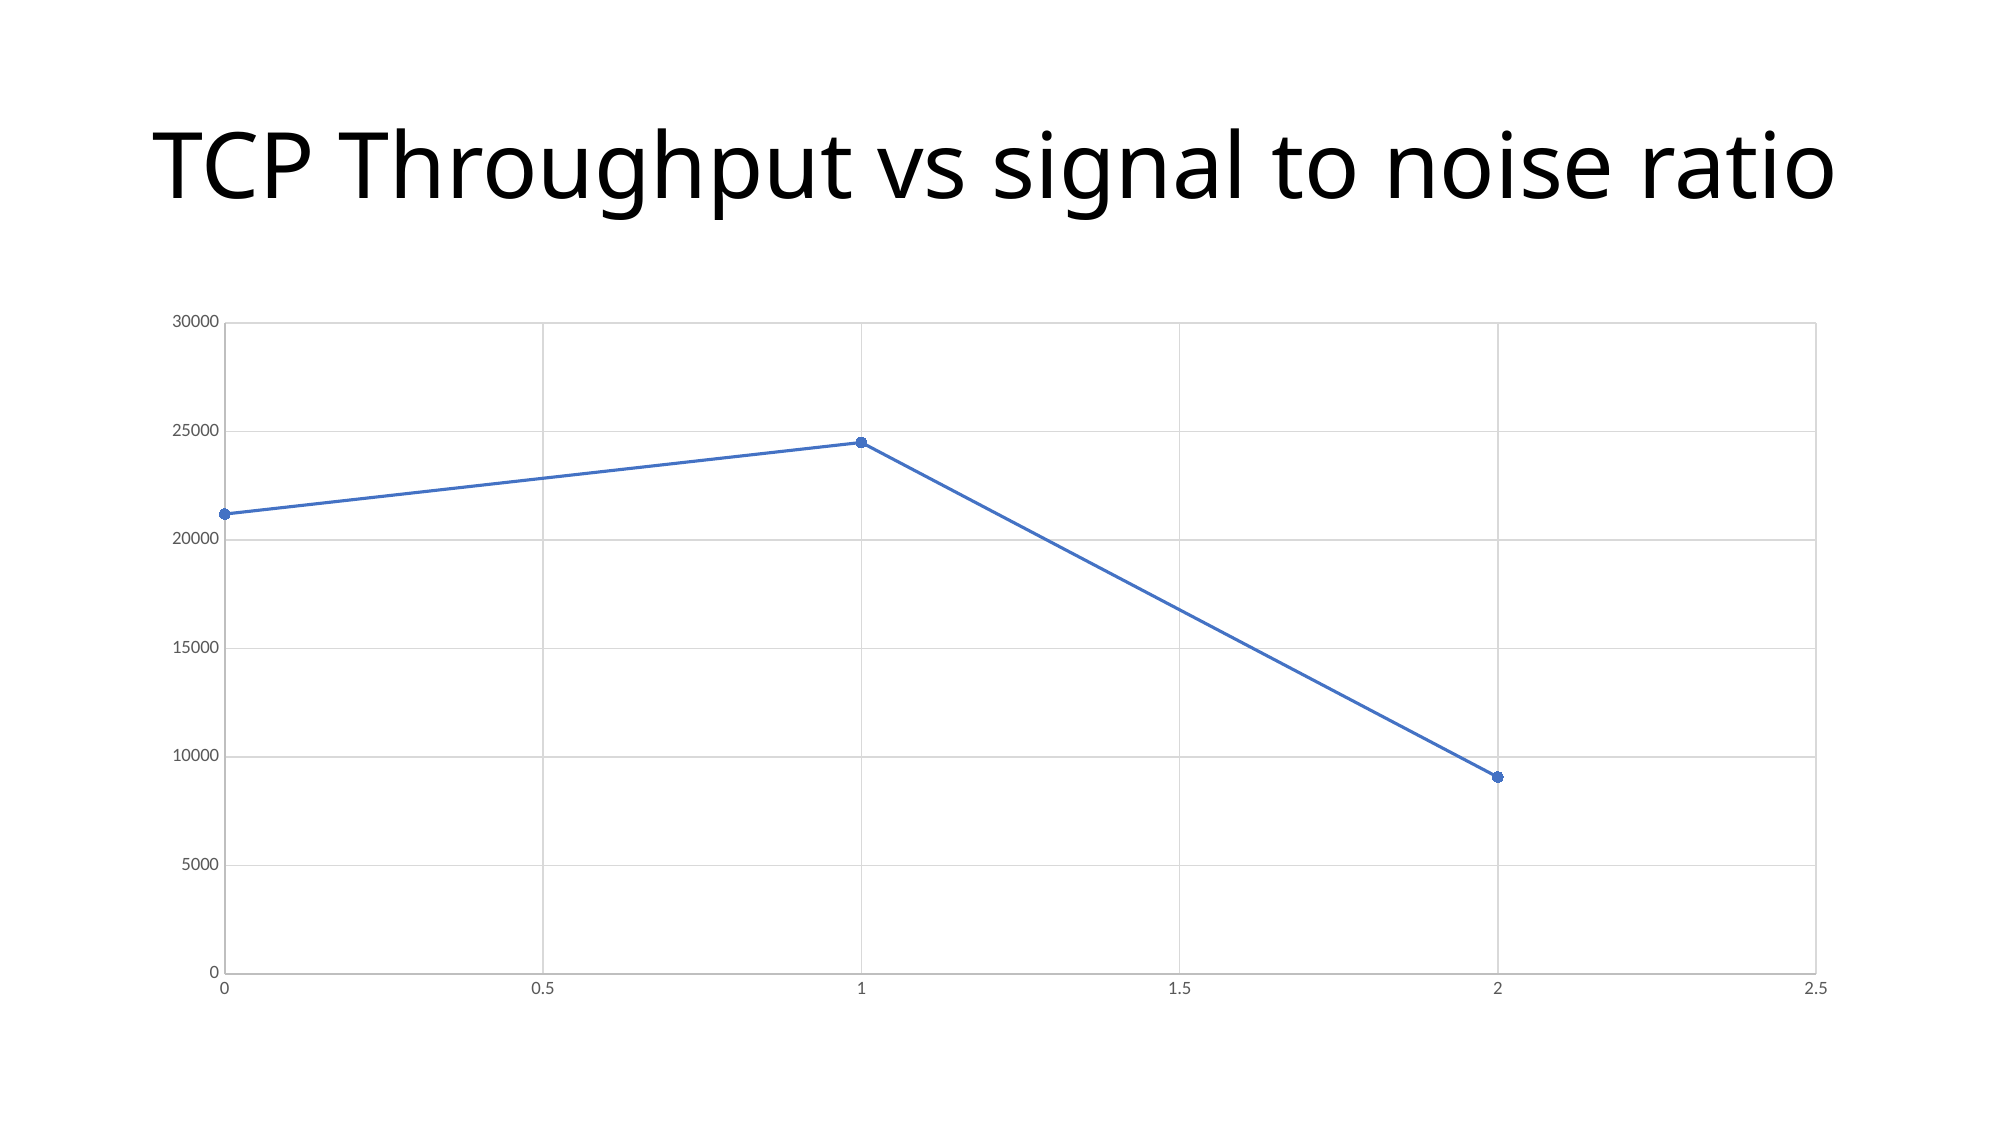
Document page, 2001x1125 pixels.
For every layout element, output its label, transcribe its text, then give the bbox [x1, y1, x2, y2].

chart [137, 299, 1863, 1014]
title TCP Throughput vs signal to noise ratio [137, 59, 1863, 278]
